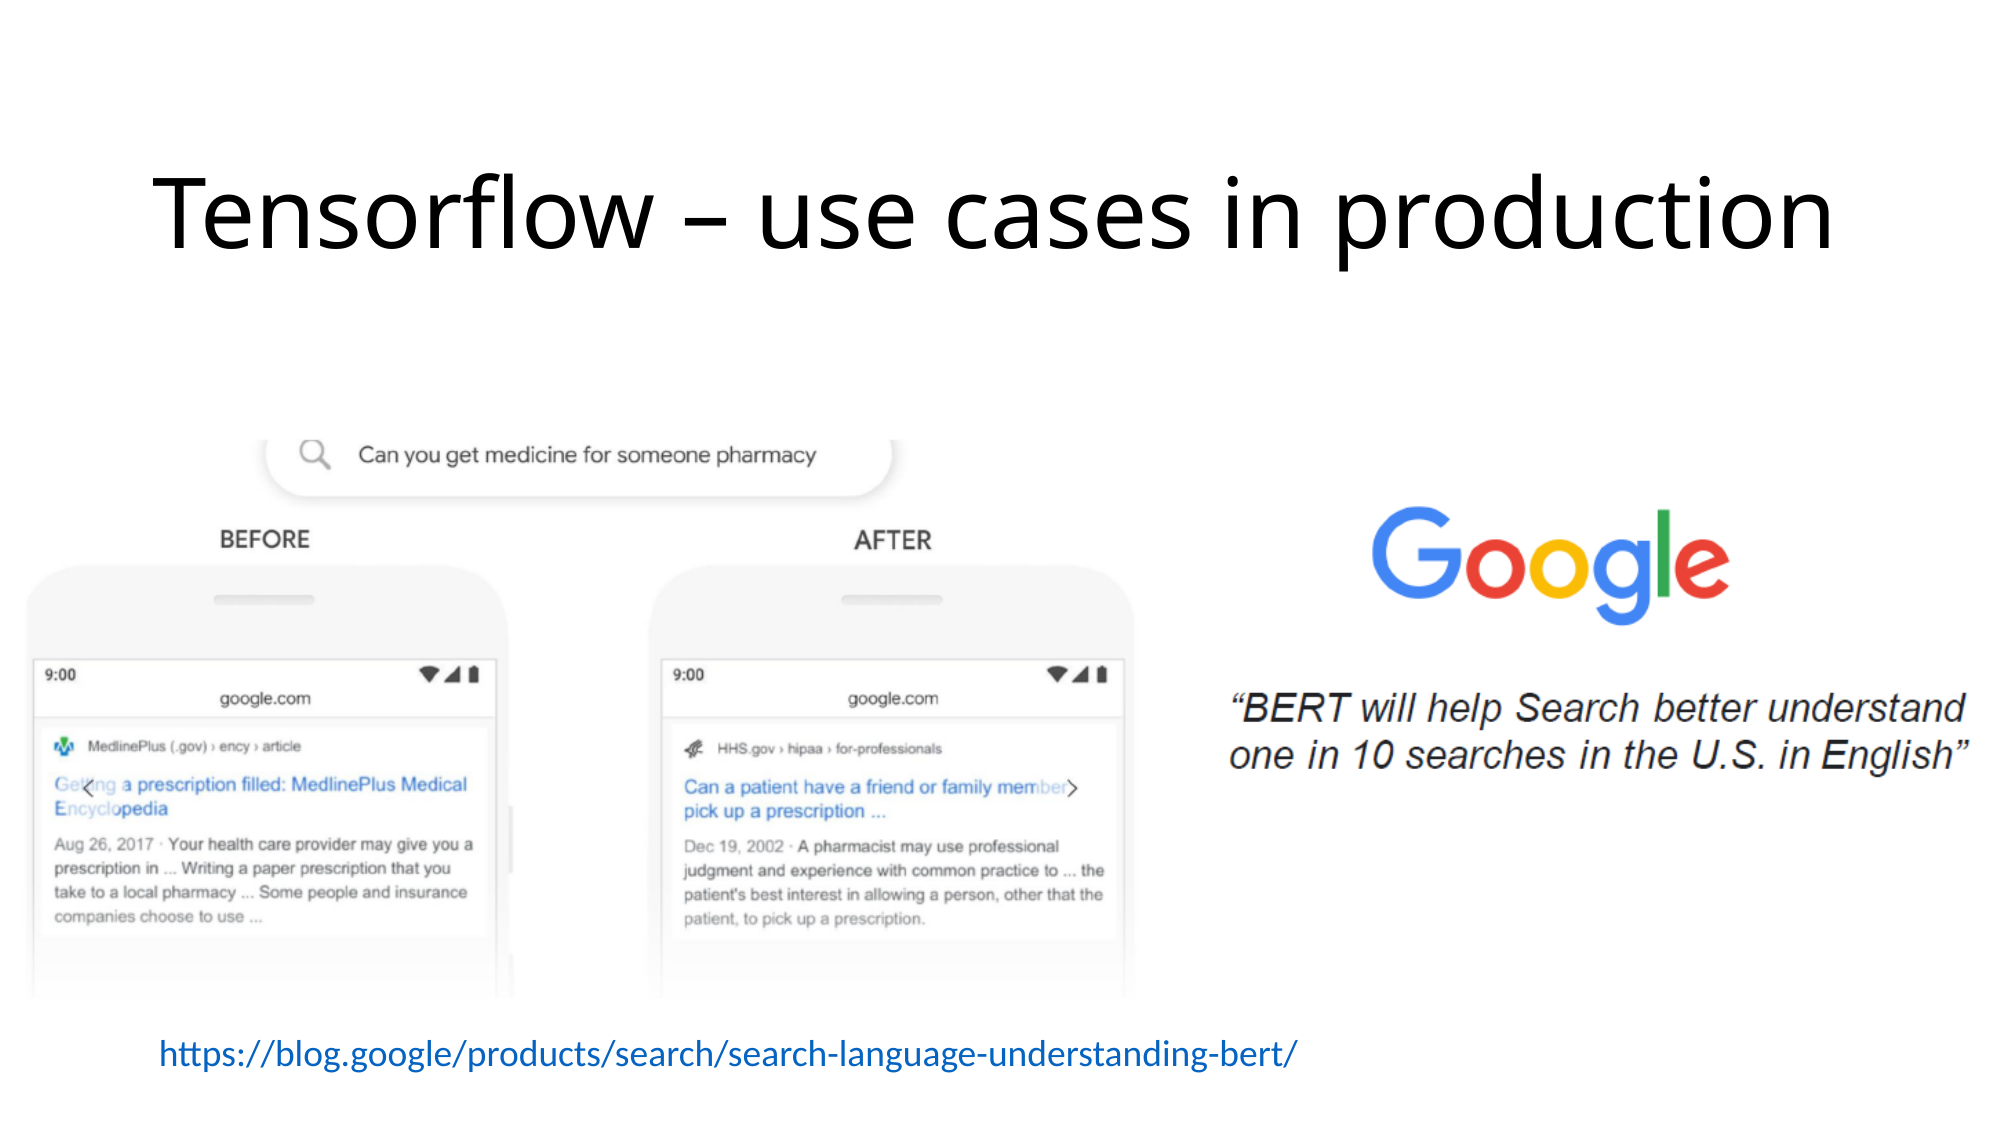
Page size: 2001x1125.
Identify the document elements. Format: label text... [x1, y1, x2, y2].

text_box https://blog.google/products/search/search-language-understanding-bert/ [144, 1044, 1315, 1125]
picture [0, 360, 2000, 1044]
text_box Tensorflow – use cases in production [137, 59, 1863, 278]
